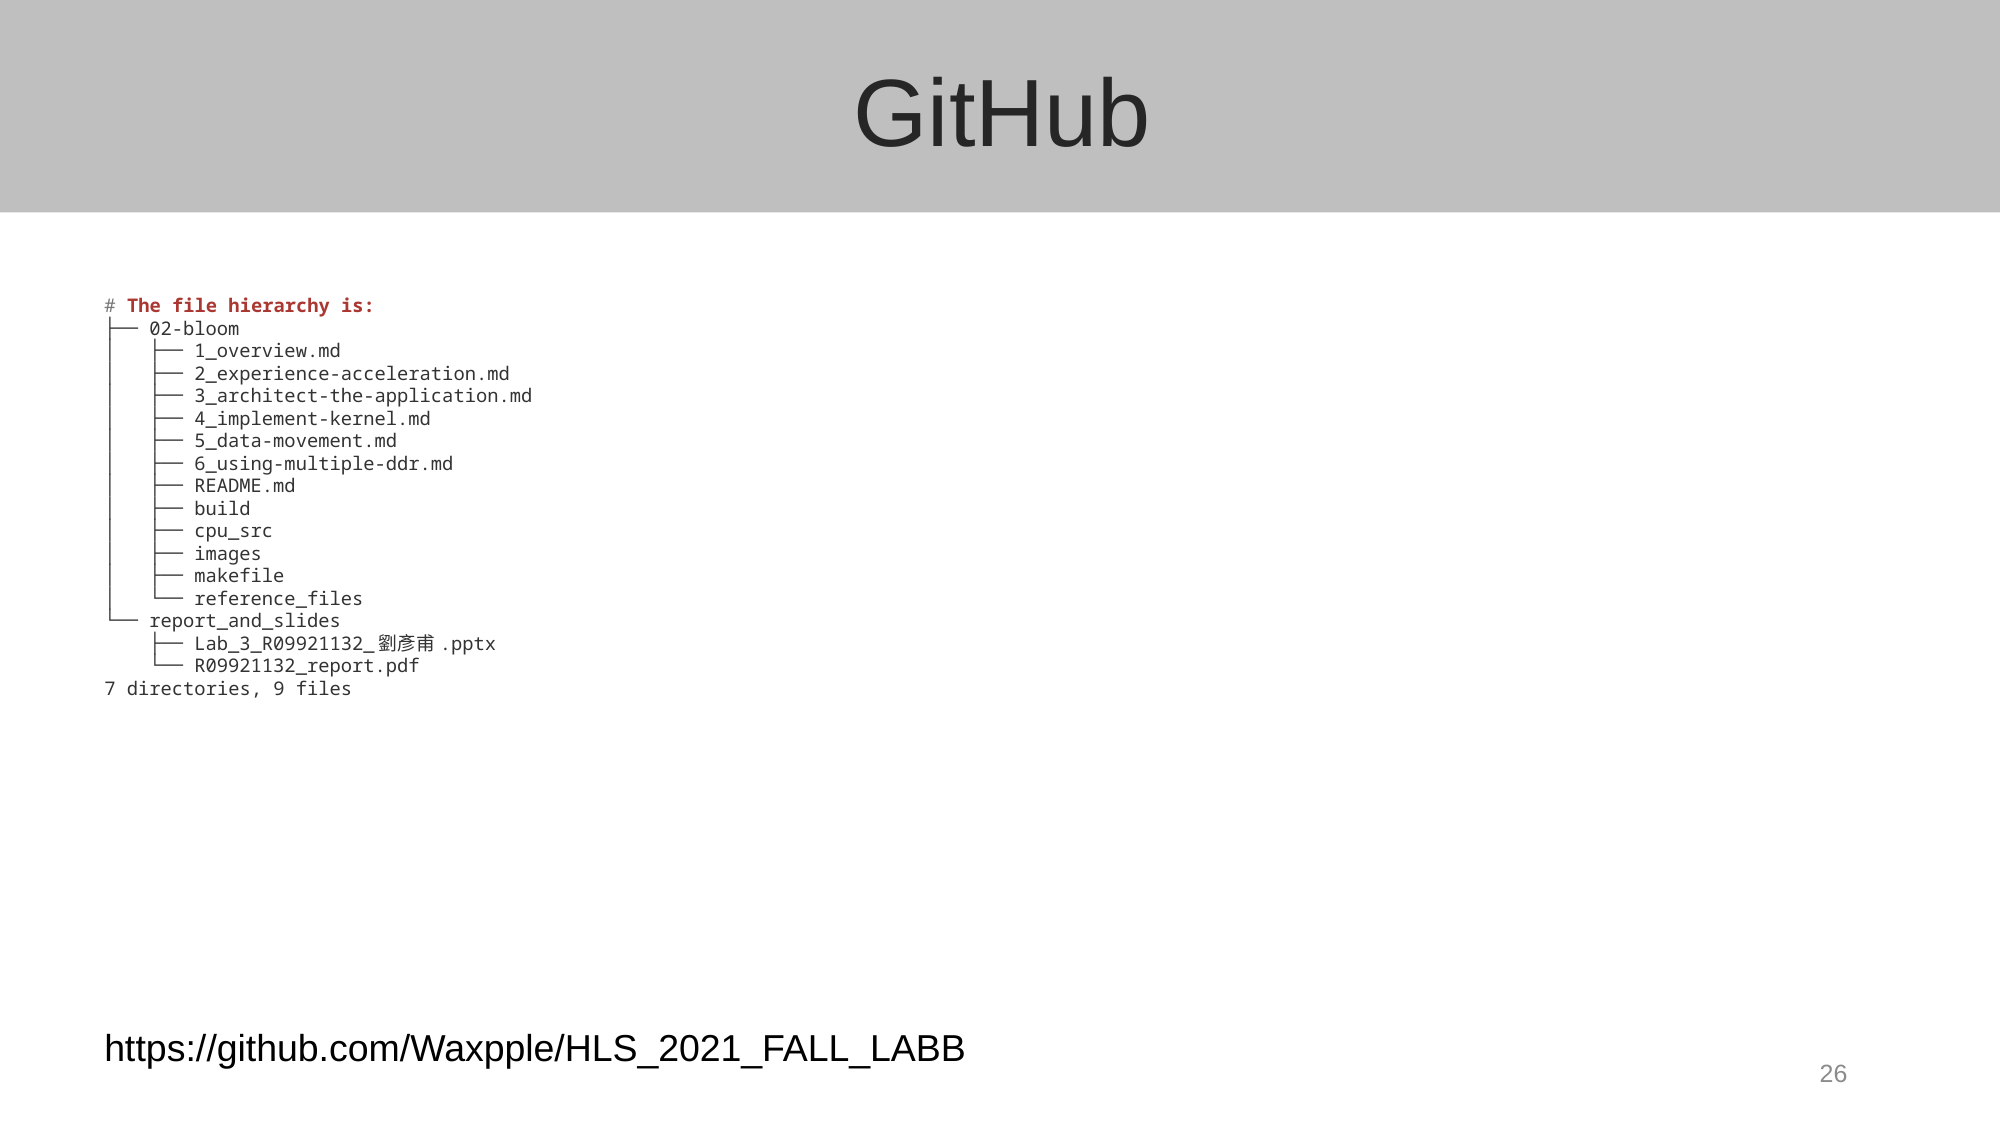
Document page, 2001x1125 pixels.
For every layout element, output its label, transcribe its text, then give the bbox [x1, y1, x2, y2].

slide_number 26 [1412, 1042, 1863, 1103]
list GitHub [53, 55, 1952, 175]
text_box https://github.com/Waxpple/HLS_2021_FALL_LABB [89, 1016, 1517, 1076]
text_box # The file hierarchy is: ├── 02-bloom │ ├── 1_overview.md │ ├── 2_experience-acceleration.md │ ├── 3_architect-the-application.md │ ├── 4_implement-kernel.md │ ├── 5_data-movement.md │ ├── 6_using-multiple-ddr.md │ ├── README.md │ ├── build │ ├── cpu_src │ ├── images │ ├── makefile │ └── reference_files └── report_and_slides ├── Lab_3_R09921132_劉彥甫.pptx └── R09921132_report.pdf 7 directories, 9 files [89, 286, 1413, 752]
